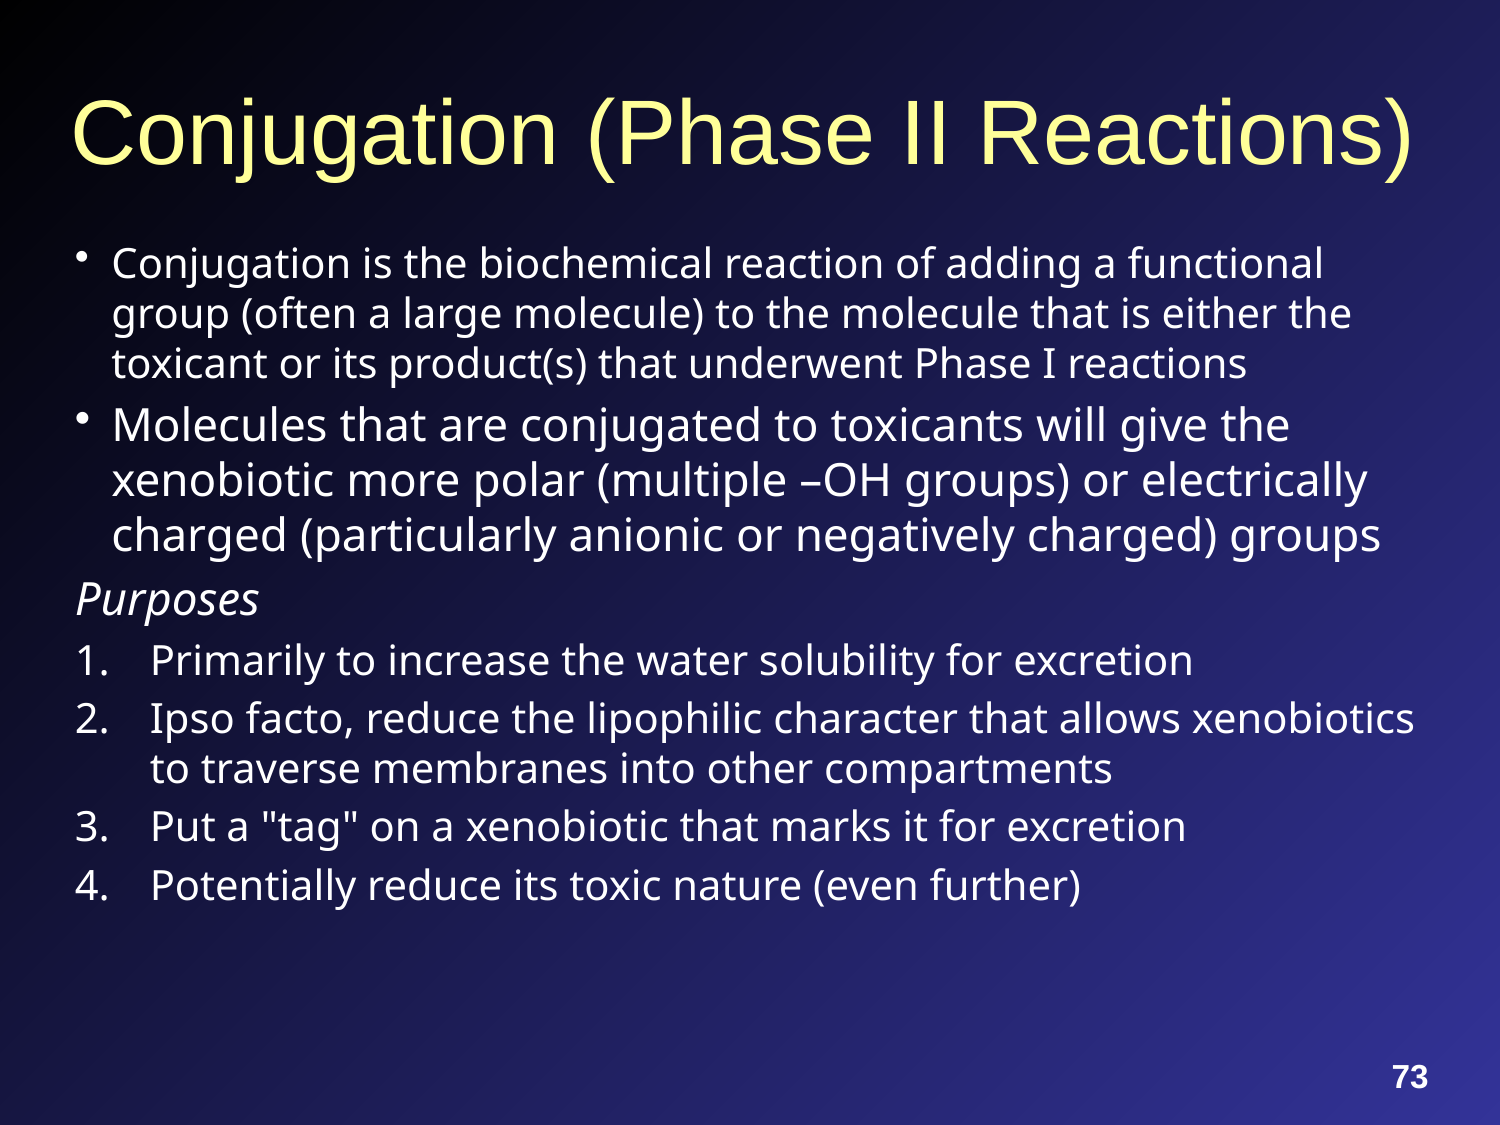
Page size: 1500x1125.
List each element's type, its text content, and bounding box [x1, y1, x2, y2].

title Conjugation (Phase II Reactions) [55, 65, 1435, 192]
slide_number 73 [1093, 1044, 1444, 1105]
list Conjugation is the biochemical reaction of adding a functional group (often a large molecule) to the molecule that is either the toxicant or its product(s) that underwent Phase I reactions Molecules that are conjugated to toxicants will give the xenobiotic more polar (multiple –OH groups) or electrically charged (particularly anionic or negatively charged) groups Purposes Primarily to increase the water solubility for excretion Ipso facto, reduce the lipophilic character that allows xenobiotics to traverse membranes into other compartments Put a "tag" on a xenobiotic that marks it for excretion Potentially reduce its toxic nature (even further) [59, 228, 1437, 1057]
